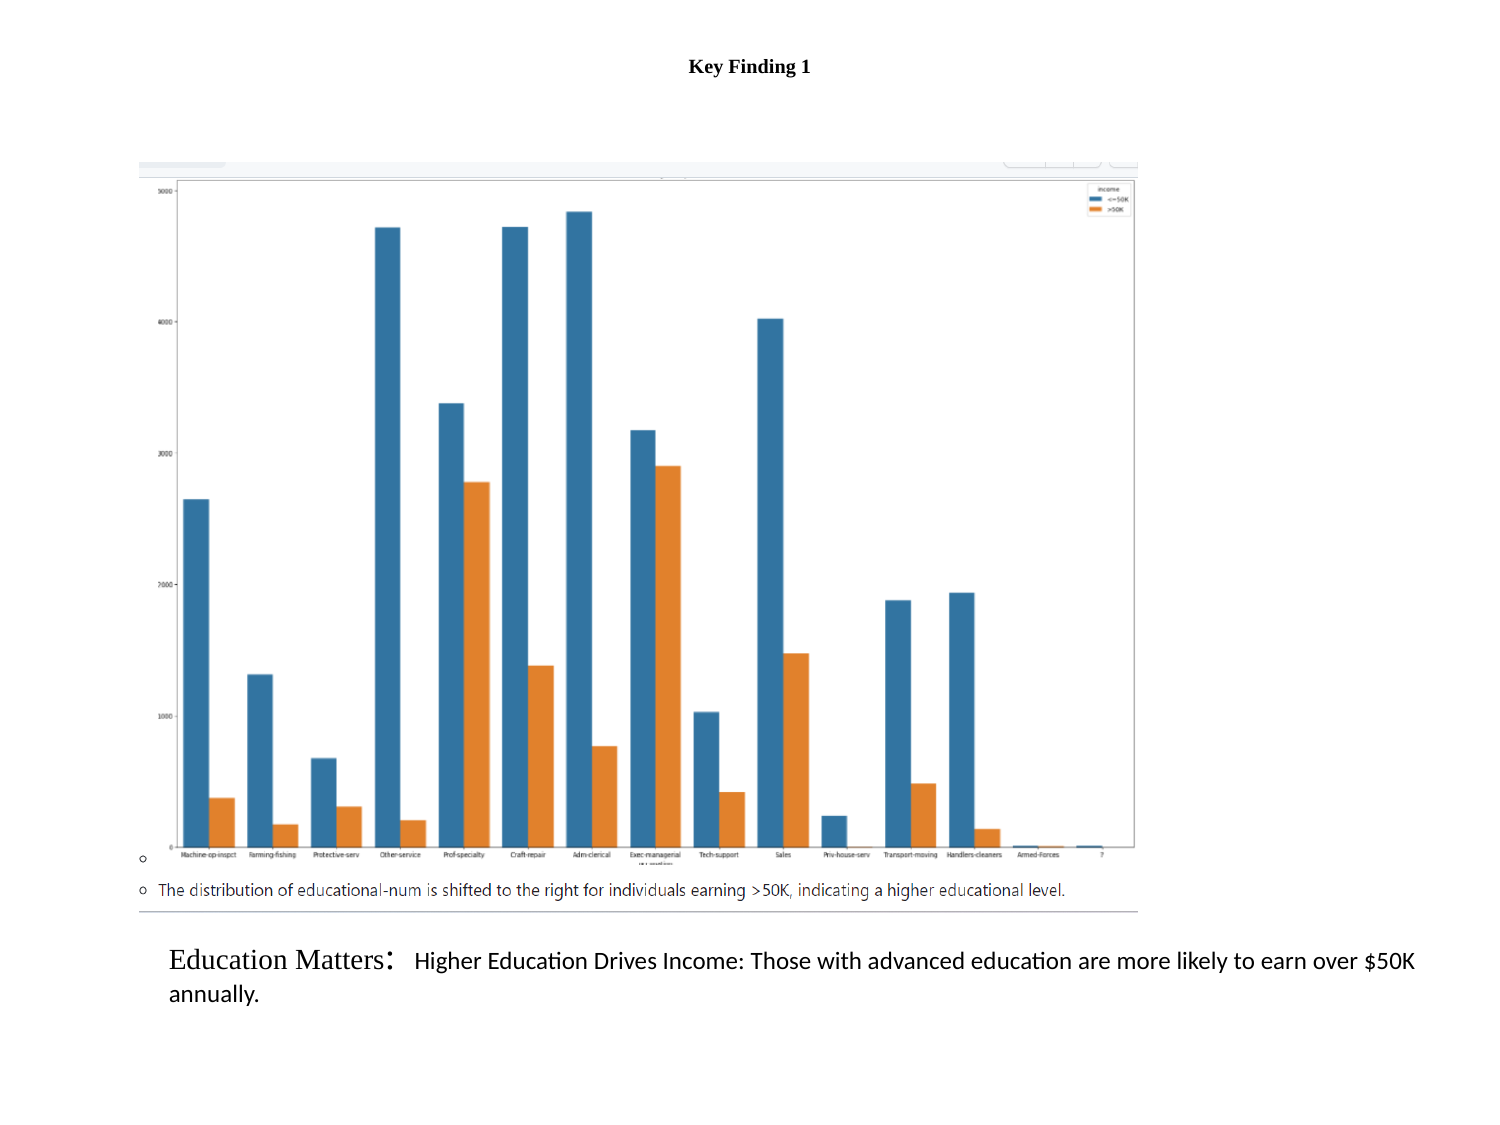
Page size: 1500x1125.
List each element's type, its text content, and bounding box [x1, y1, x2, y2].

text_box Education Matters: Higher Education Drives Income: Those with advanced education are more likely to earn over $50K annually. [153, 924, 1438, 1015]
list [139, 162, 1138, 913]
title Key Finding 1 [75, 45, 1425, 125]
